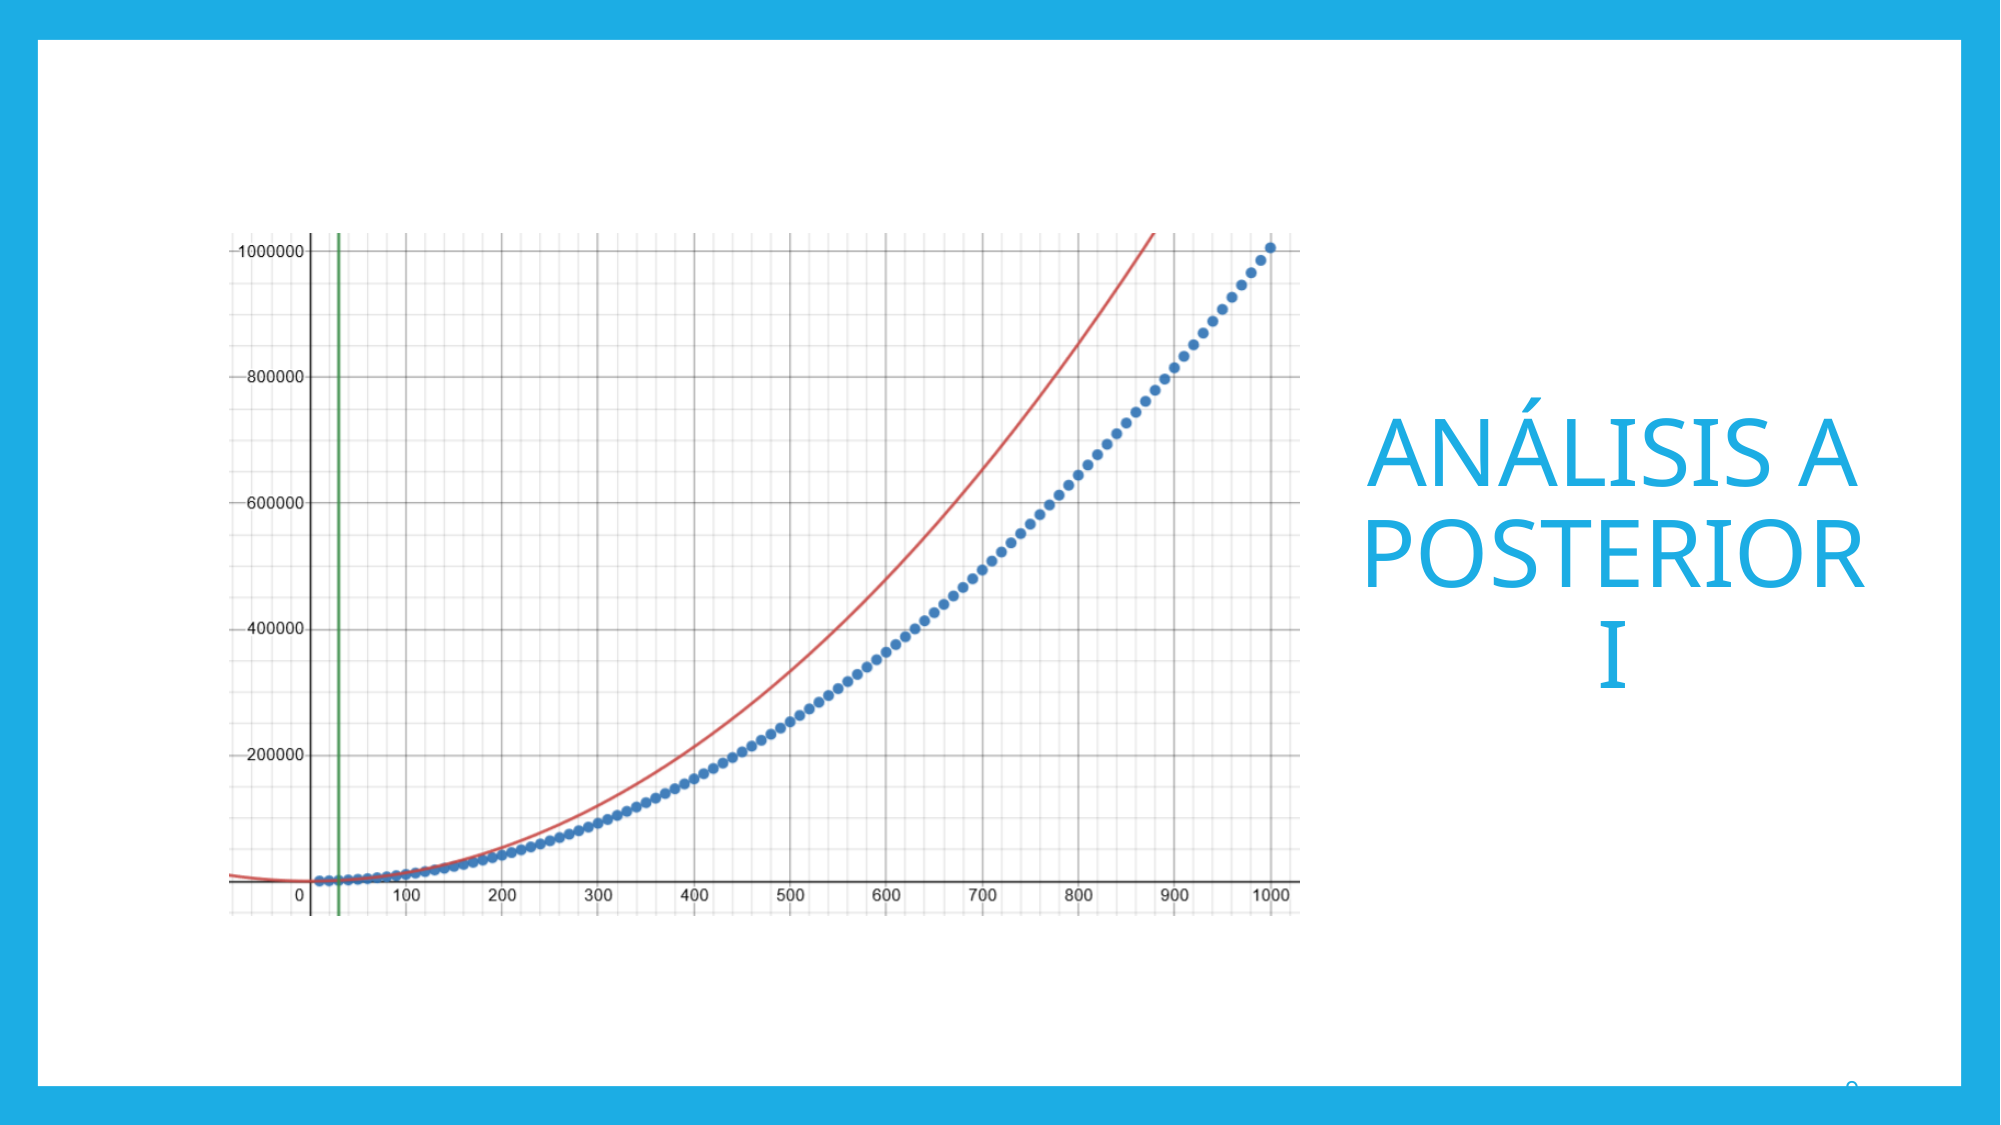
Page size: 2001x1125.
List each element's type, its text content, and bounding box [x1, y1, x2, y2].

picture [228, 233, 1301, 916]
title ANÁLISIS A POSTERIORI [1337, 103, 1889, 717]
slide_number 9 [1612, 1058, 1875, 1125]
